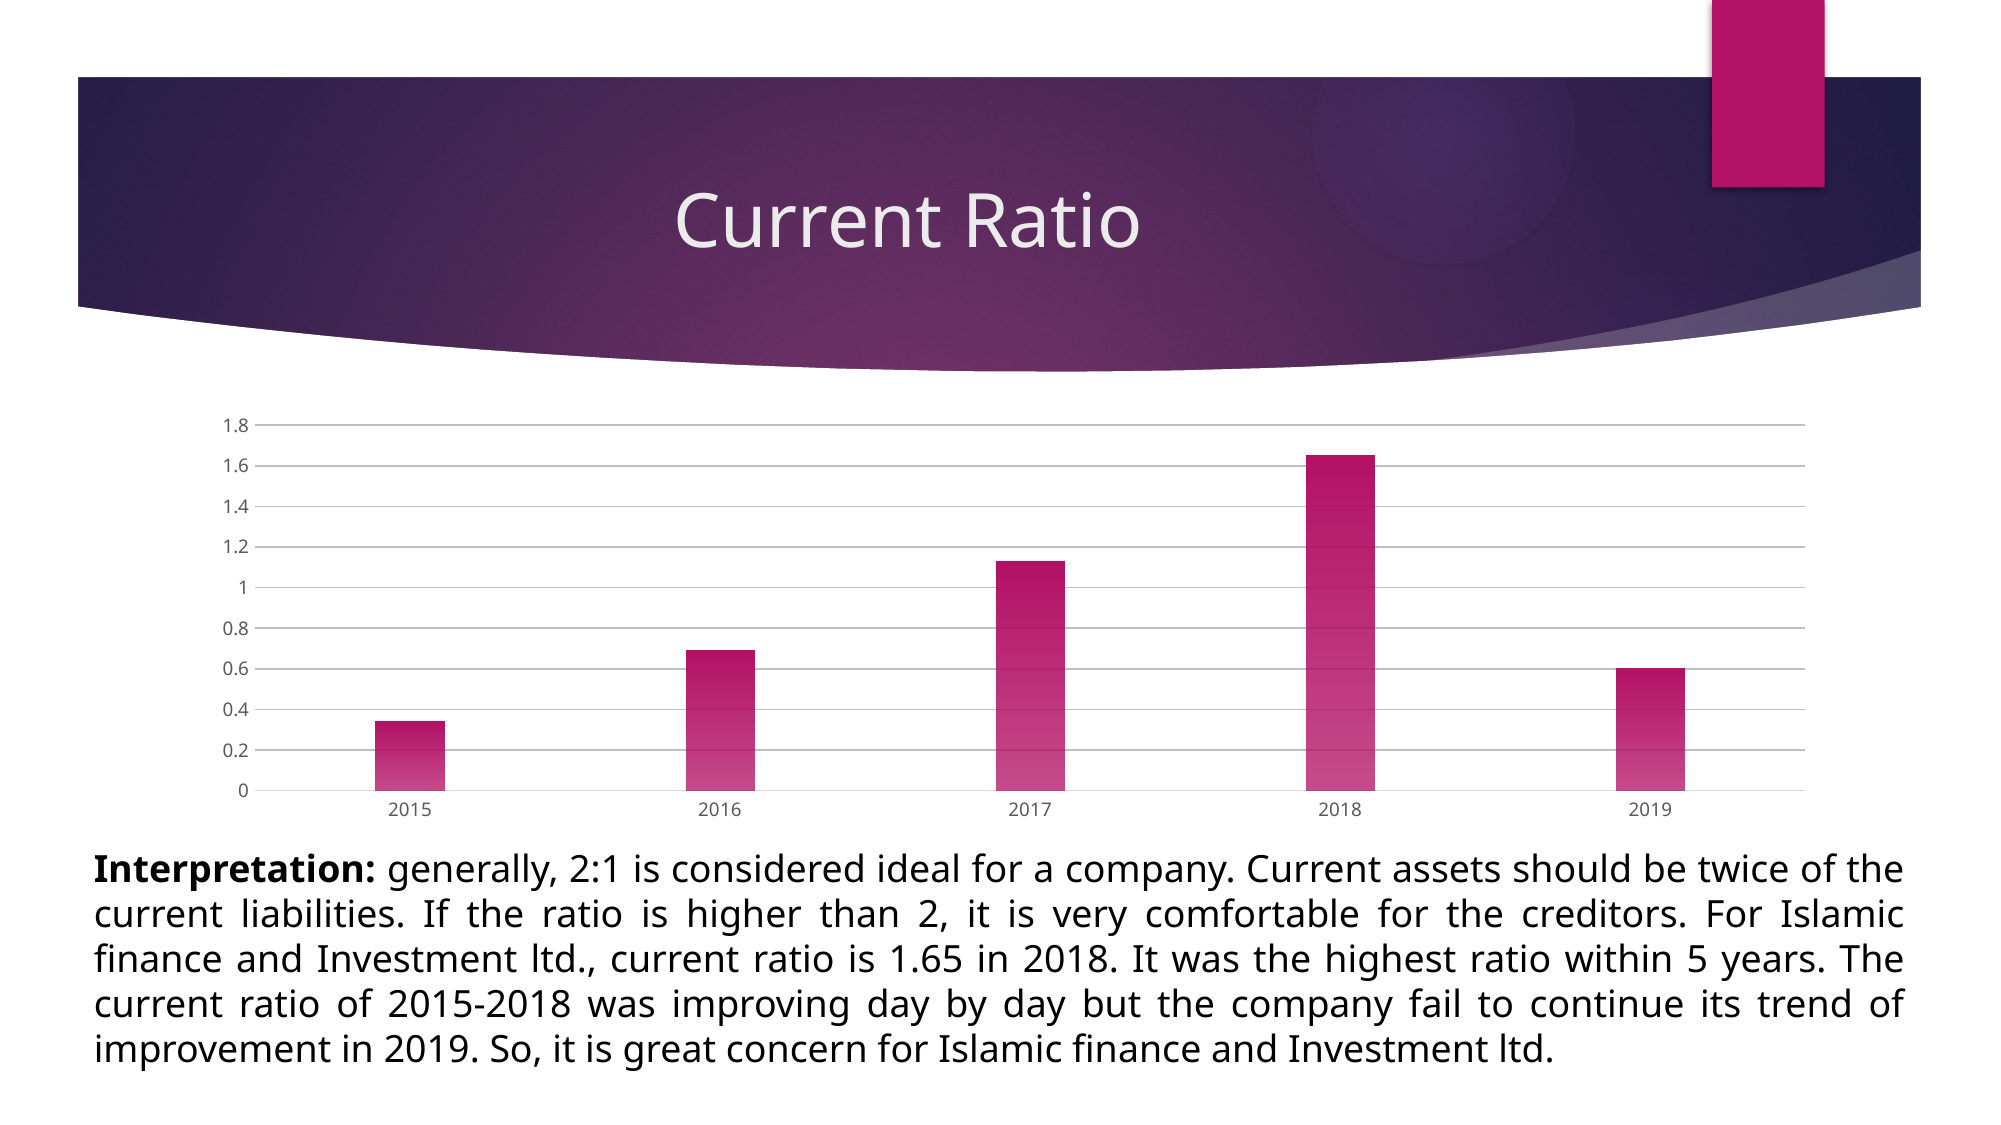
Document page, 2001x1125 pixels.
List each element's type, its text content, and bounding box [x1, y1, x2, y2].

text_box Interpretation: generally, 2:1 is considered ideal for a company. Current assets should be twice of the current liabilities. If the ratio is higher than 2, it is very comfortable for the creditors. For Islamic finance and Investment ltd., current ratio is 1.65 in 2018. It was the highest ratio within 5 years. The current ratio of 2015-2018 was improving day by day but the company fail to continue its trend of improvement in 2019. So, it is great concern for Islamic finance and Investment ltd. [79, 837, 1921, 1122]
title Current Ratio [189, 159, 1627, 276]
chart [189, 403, 1839, 832]
